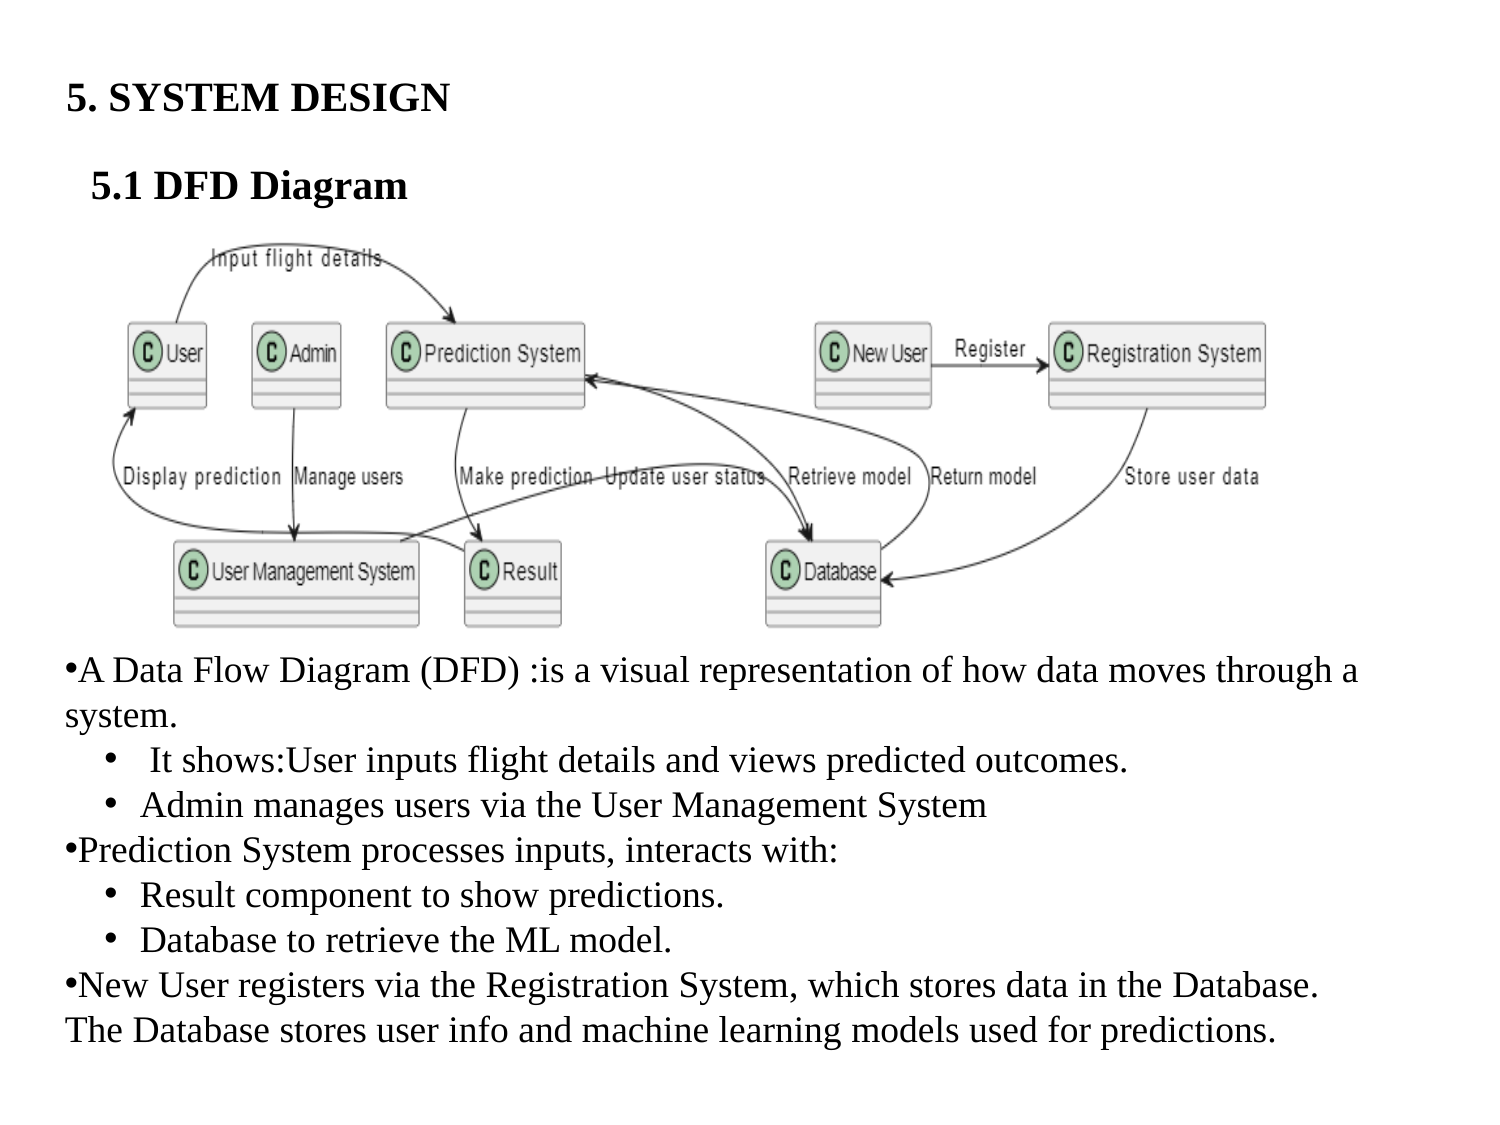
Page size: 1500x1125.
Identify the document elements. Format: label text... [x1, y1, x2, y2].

text_box A Data Flow Diagram (DFD) :is a visual representation of how data moves through a system. It shows:User inputs flight details and views predicted outcomes. Admin manages users via the User Management System Prediction System processes inputs, interacts with: Result component to show predictions. Database to retrieve the ML model. New User registers via the Registration System, which stores data in the Database. The Database stores user info and machine learning models used for predictions. [50, 637, 1425, 1103]
text_box 5. SYSTEM DESIGN [51, 62, 466, 128]
text_box 5.1 DFD Diagram [76, 149, 424, 215]
picture [99, 224, 1274, 640]
